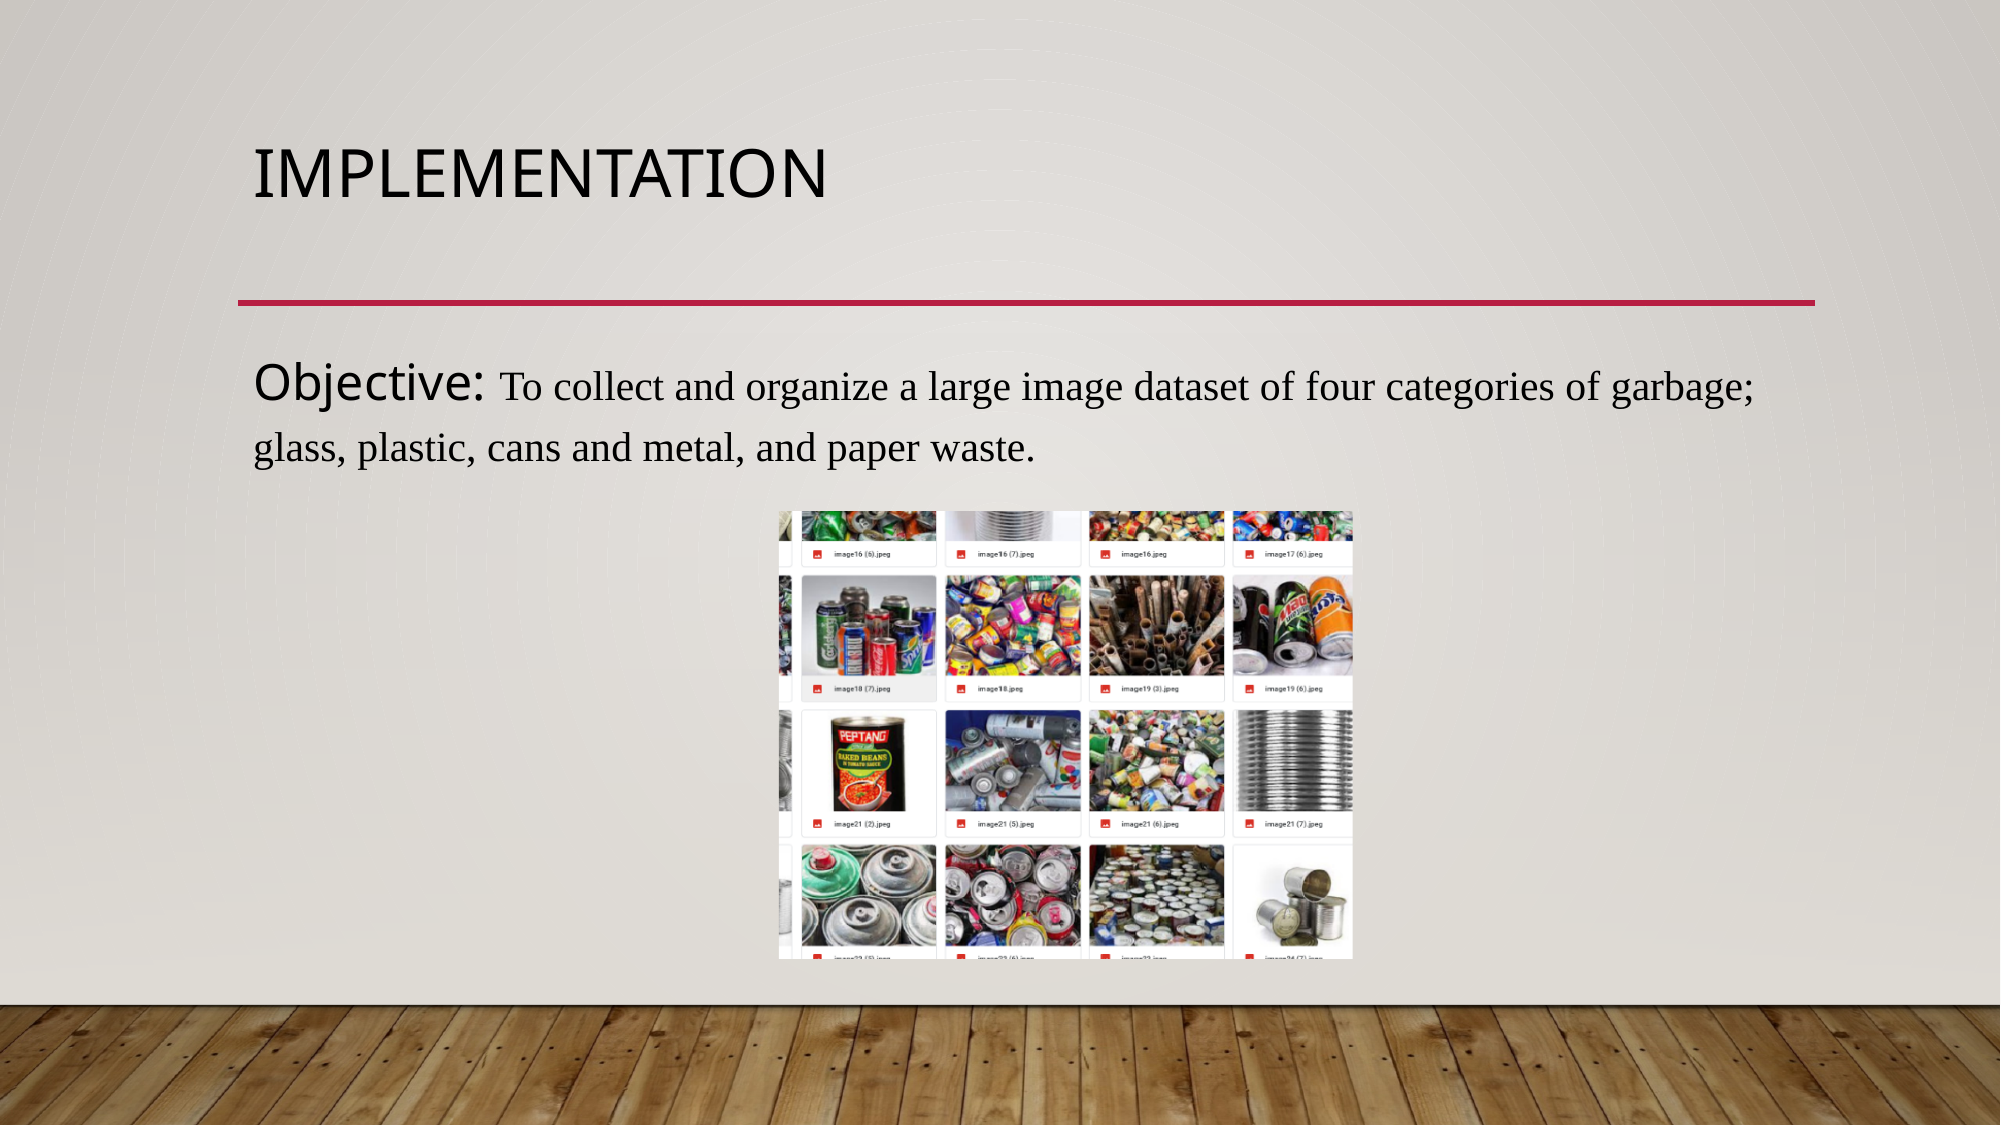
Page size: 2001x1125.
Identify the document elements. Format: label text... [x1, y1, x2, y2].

picture [778, 511, 1353, 960]
picture [0, 1005, 2000, 1125]
title Implementation [238, 131, 1814, 305]
list Objective: To collect and organize a large image dataset of four categories of garbage; glass, plastic, cans and metal, and paper waste. [238, 330, 1814, 897]
